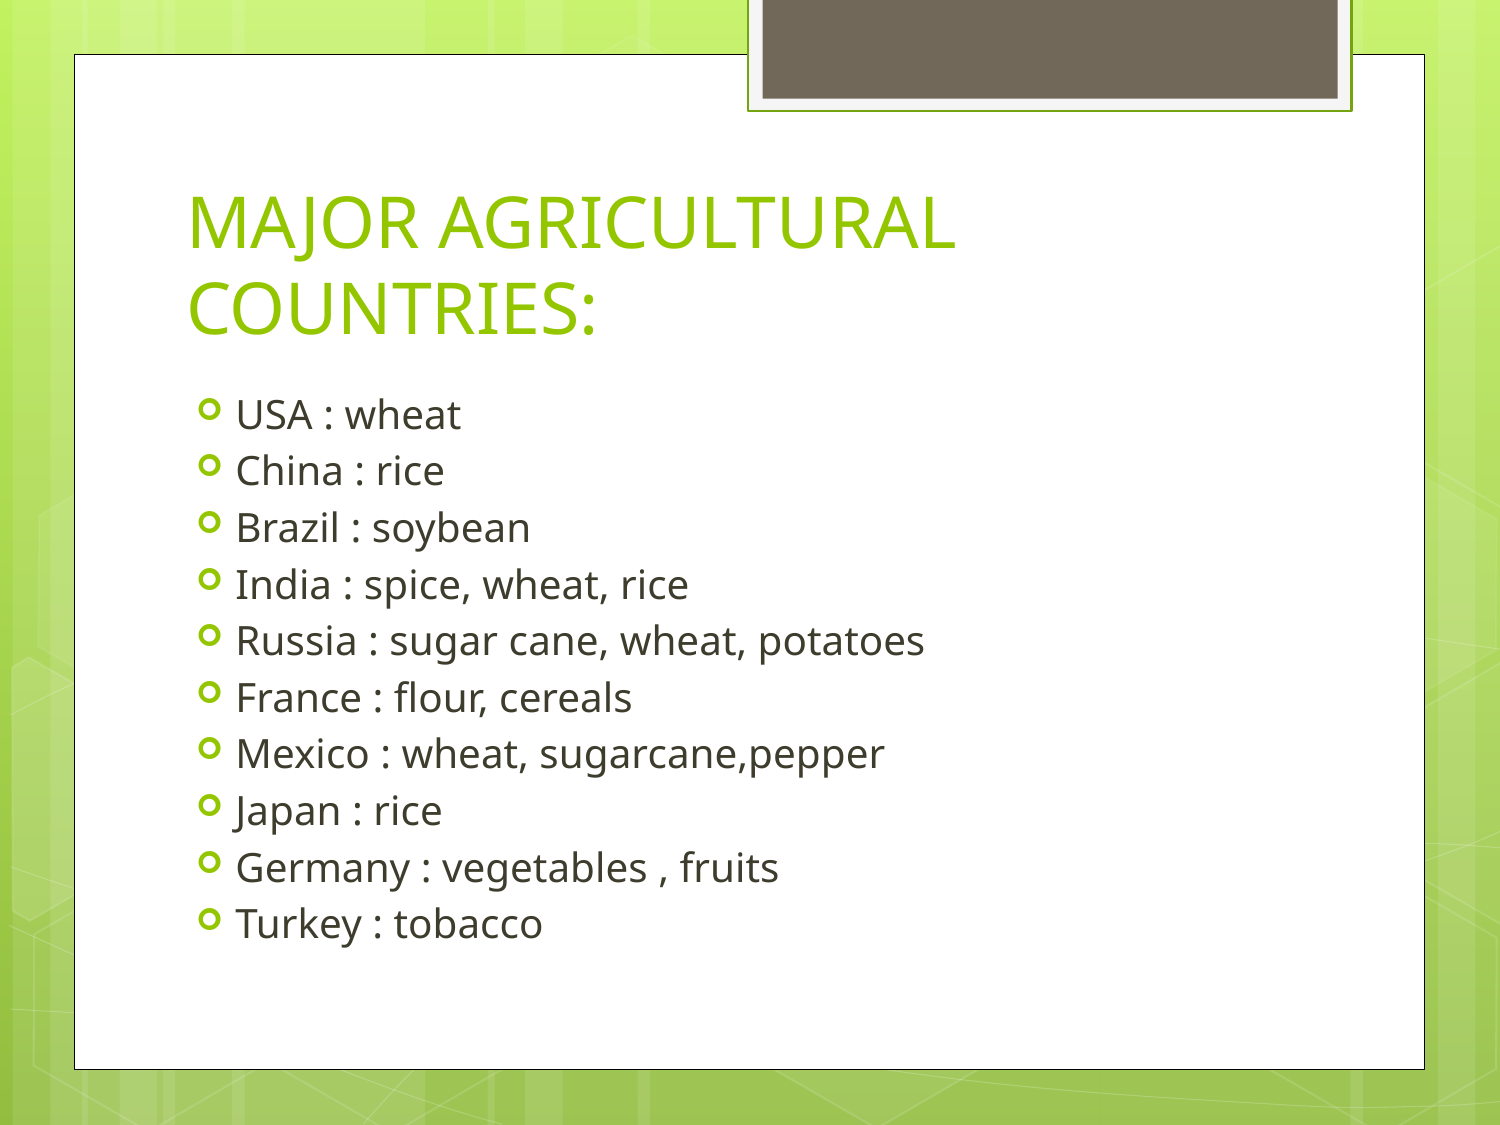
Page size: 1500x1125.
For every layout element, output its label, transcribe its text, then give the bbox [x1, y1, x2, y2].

title MAJOR AGRICULTURAL COUNTRIES: [171, 168, 1324, 357]
list USA : wheat China : rice Brazil : soybean India : spice, wheat, rice Russia : sugar cane, wheat, potatoes France : flour, cereals Mexico : wheat, sugarcane,pepper Japan : rice Germany : vegetables , fruits Turkey : tobacco [171, 381, 1283, 957]
